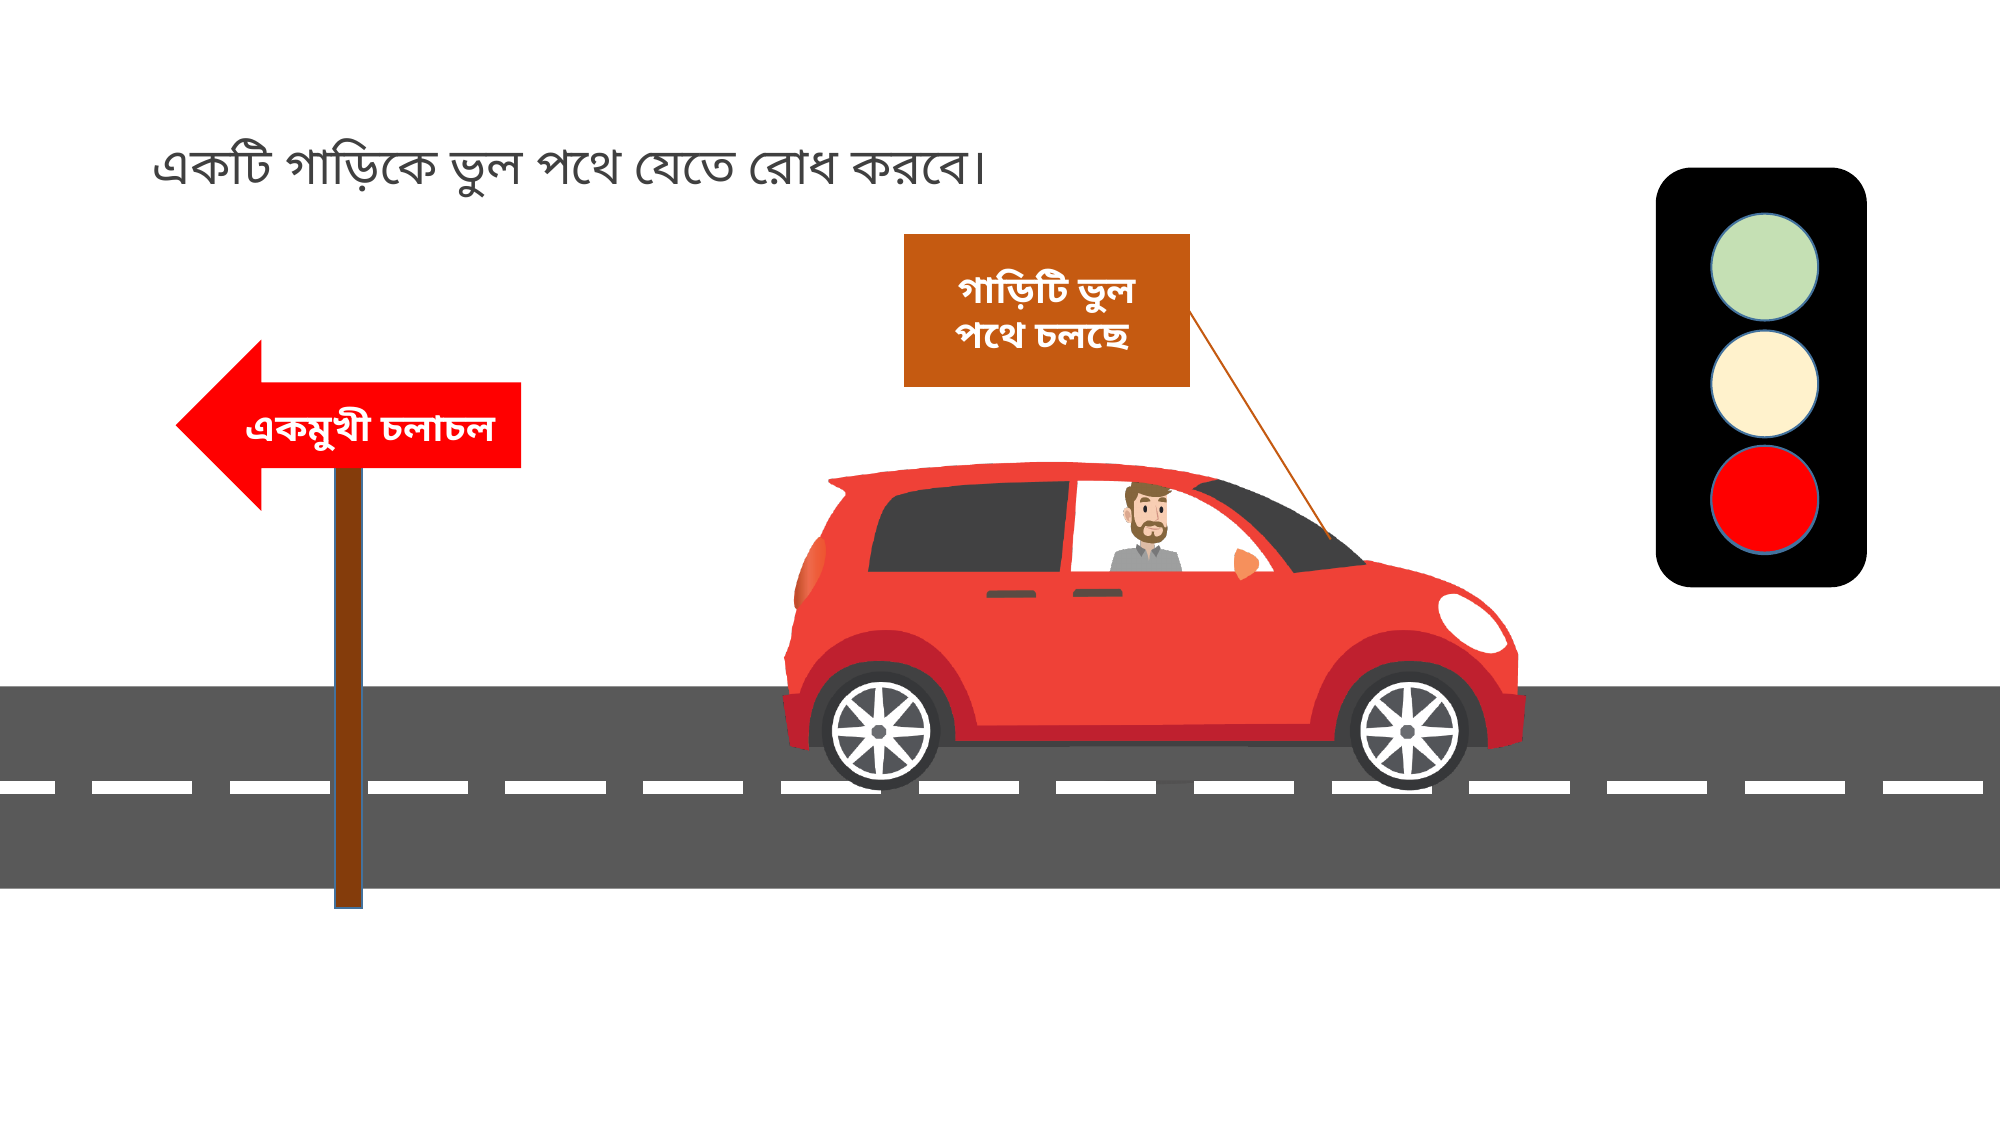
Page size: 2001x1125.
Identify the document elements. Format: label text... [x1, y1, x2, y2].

text_box [1624, 685, 2000, 787]
text_box একমুখী চলাচল [230, 396, 522, 457]
title একটি গাড়িকে ভুল পথে যেতে রোধ করবে। [137, 59, 1863, 278]
text_box [0, 685, 334, 787]
text_box গাড়িটি ভুল পথে চলছে [904, 234, 1227, 370]
text_box [174, 337, 523, 514]
text_box [363, 685, 712, 787]
picture [712, 370, 1624, 860]
text_box [363, 788, 2000, 890]
text_box [1710, 329, 1820, 439]
text_box [334, 788, 363, 909]
text_box [1710, 212, 1820, 322]
text_box [0, 788, 334, 890]
text_box [1655, 167, 1867, 588]
text_box [1710, 444, 1820, 554]
text_box [334, 470, 363, 787]
